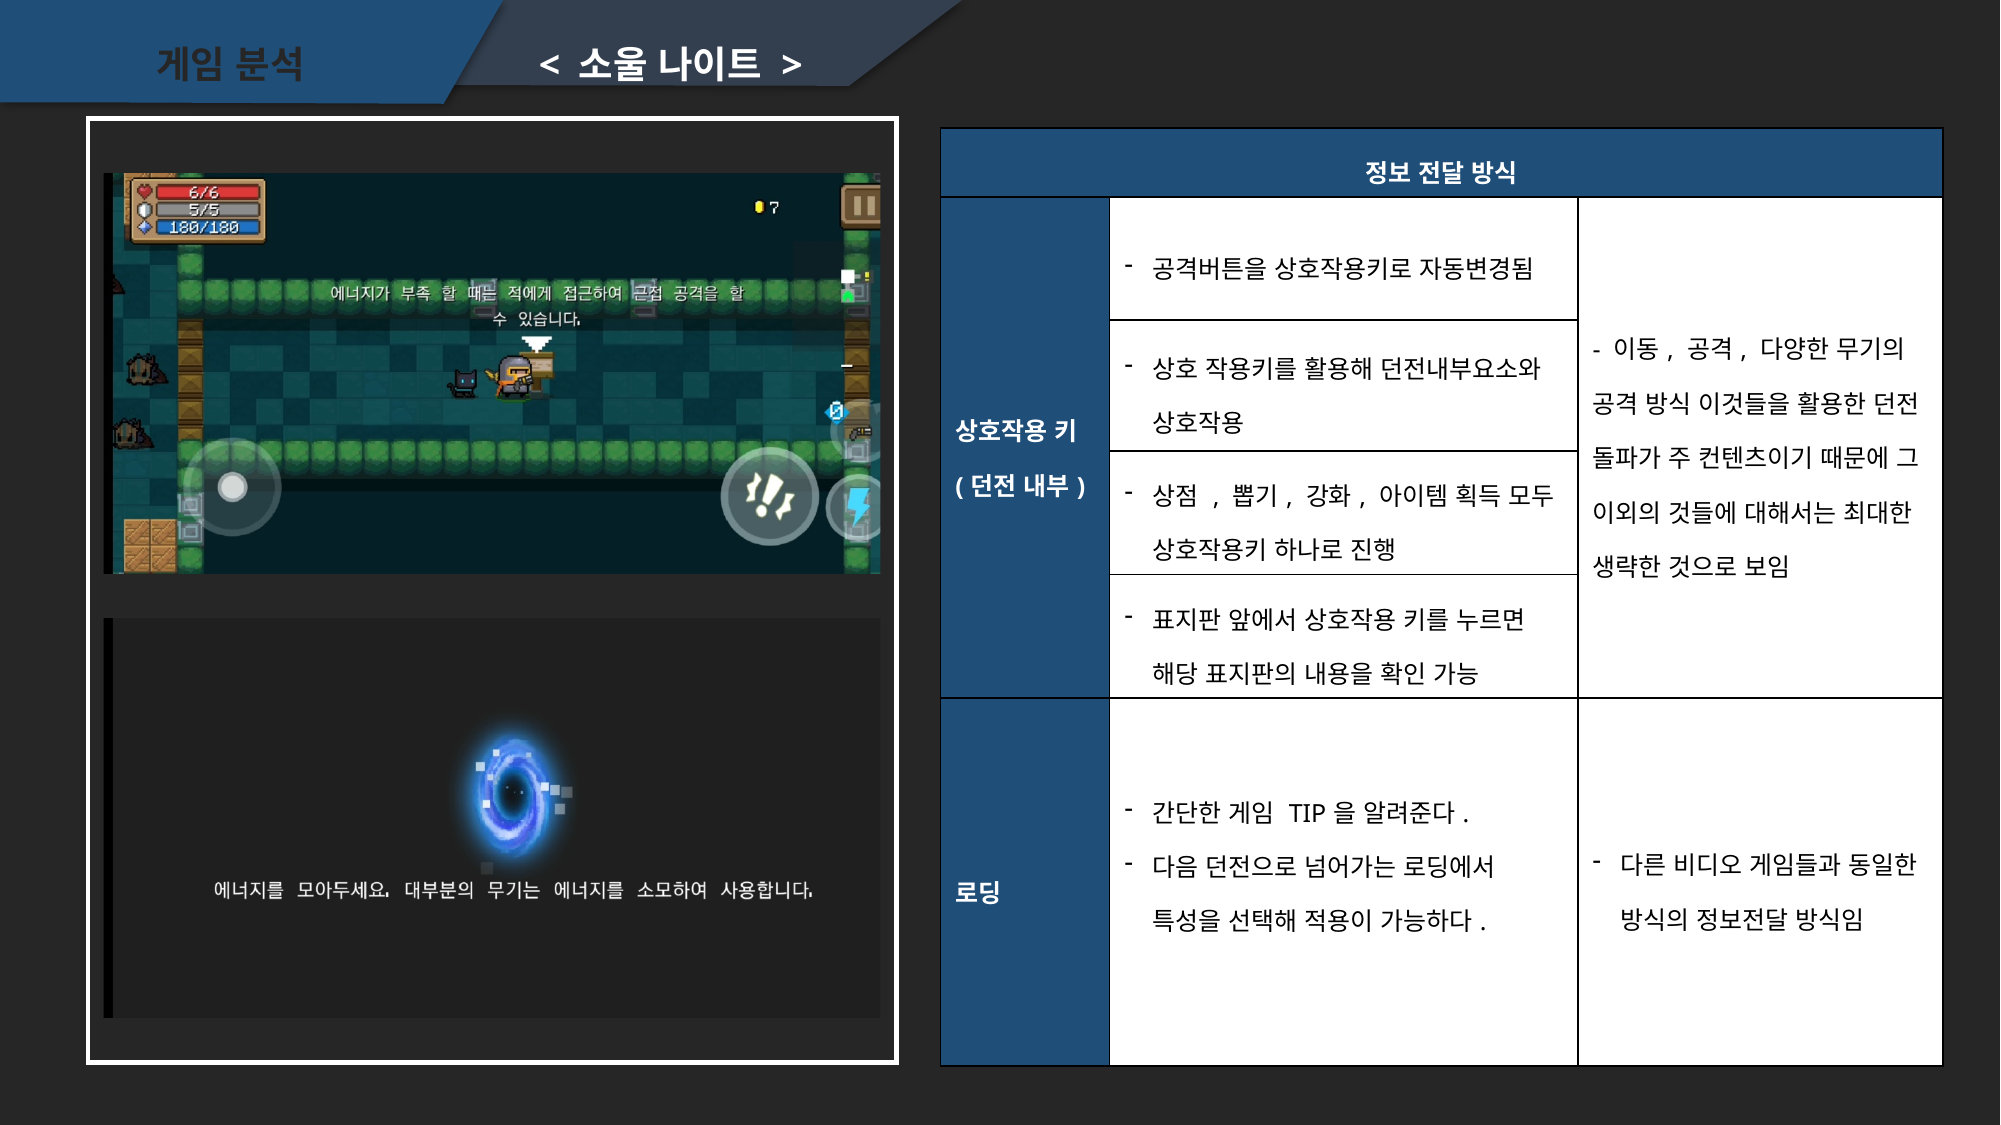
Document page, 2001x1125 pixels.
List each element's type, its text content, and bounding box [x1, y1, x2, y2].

table_cell 표지판 앞에서 상호작용 키를 누르면 해당 표지판의 내용을 확인 가능 [1110, 575, 1577, 697]
table_cell 로딩 [941, 699, 1109, 1065]
list < 소울 나이트 > [472, 14, 870, 90]
picture [103, 173, 881, 574]
table_cell 상호 작용키를 활용해 던전내부요소와 상호작용 [1110, 321, 1577, 450]
table_cell 다른 비디오 게임들과 동일한 방식의 정보전달 방식임 [1579, 699, 1942, 1065]
table_header 정보 전달 방식 [941, 129, 1942, 196]
table_cell 간단한 게임 TIP을 알려준다. 다음 던전으로 넘어가는 로딩에서 특성을 선택해 적용이 가능하다. [1110, 699, 1577, 1065]
list 게임 분석 [32, 14, 429, 90]
table_cell 공격버튼을 상호작용키로 자동변경됨 [1110, 198, 1577, 319]
picture [103, 618, 881, 1018]
table_cell - 이동, 공격, 다양한 무기의 공격 방식 이것들을 활용한 던전 돌파가 주 컨텐츠이기 때문에 그 이외의 것들에 대해서는 최대한 생략한 것으로 보임 [1579, 198, 1942, 697]
table_cell 상호작용 키 (던전 내부) [941, 198, 1109, 697]
table_cell 상점 , 뽑기, 강화, 아이템 획득 모두 상호작용키 하나로 진행 [1110, 452, 1577, 574]
